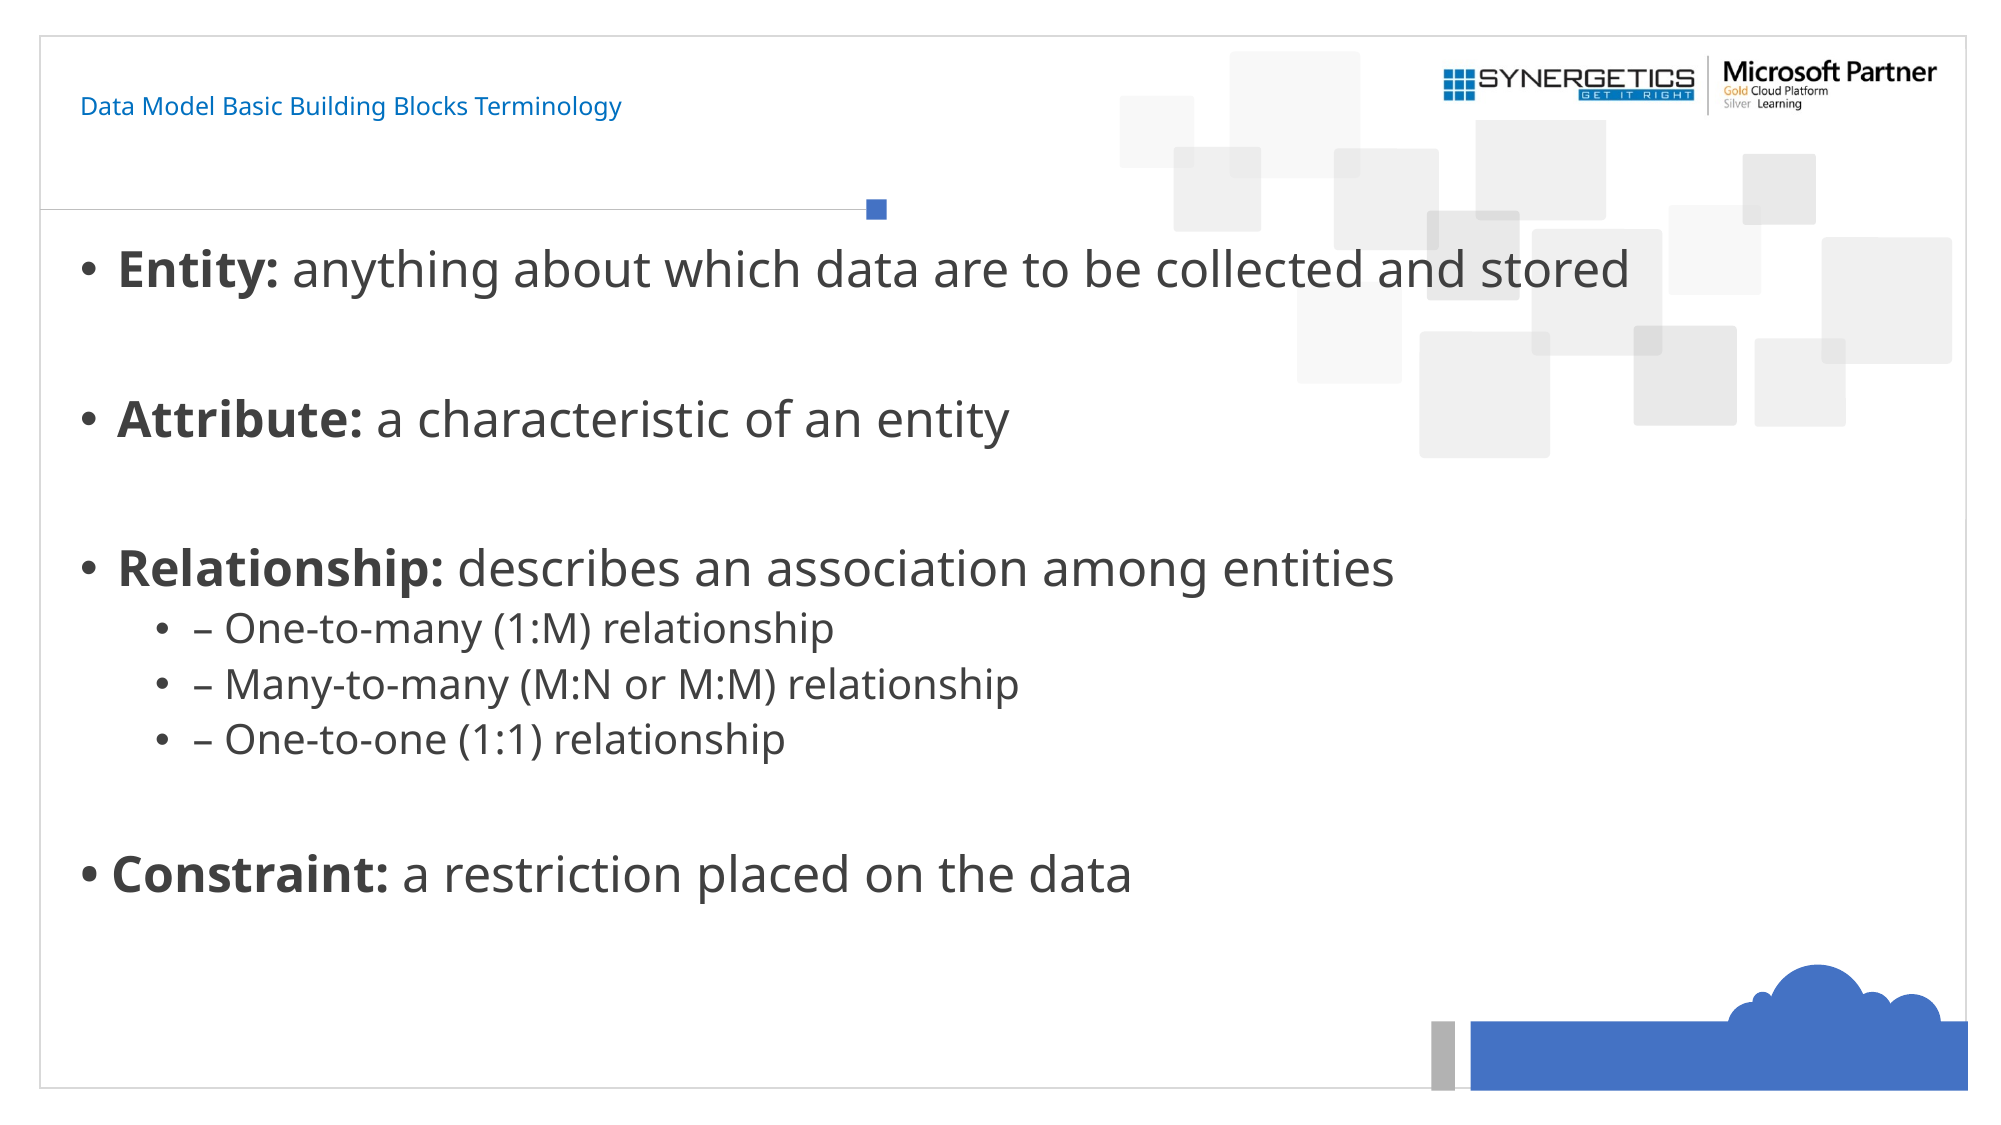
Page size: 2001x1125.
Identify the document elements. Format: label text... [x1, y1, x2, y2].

title Data Model Basic Building Blocks Terminology [64, 59, 1932, 186]
list Entity: anything about which data are to be collected and stored Attribute: a characteristic of an entity Relationship: describes an association among entities – One-to-many (1:M) relationship – Many-to-many (M:N or M:M) relationship – One-to-one (1:1) relationship • Constraint: a restriction placed on the data [64, 236, 1932, 1065]
picture [1431, 48, 1955, 120]
